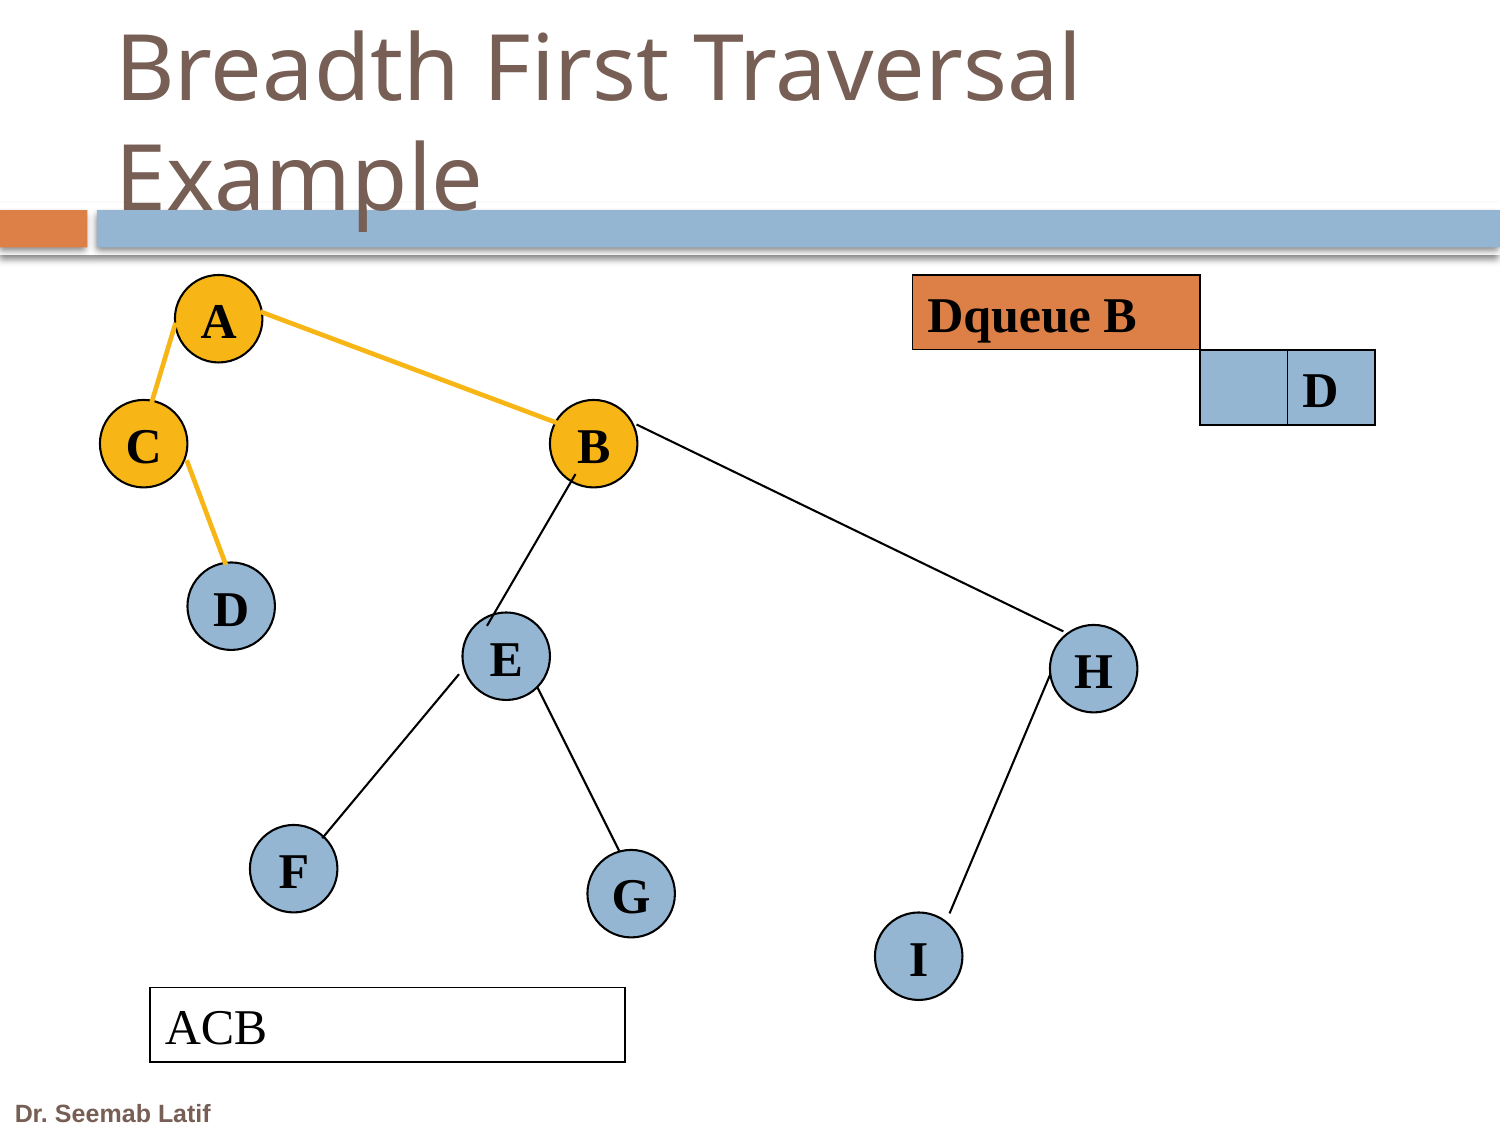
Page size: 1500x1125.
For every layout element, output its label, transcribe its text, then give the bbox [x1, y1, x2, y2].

text_box ACB [150, 1010, 625, 1063]
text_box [1138, 274, 1376, 426]
title Breadth First Traversal Example [100, 37, 1438, 200]
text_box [99, 274, 1138, 1001]
